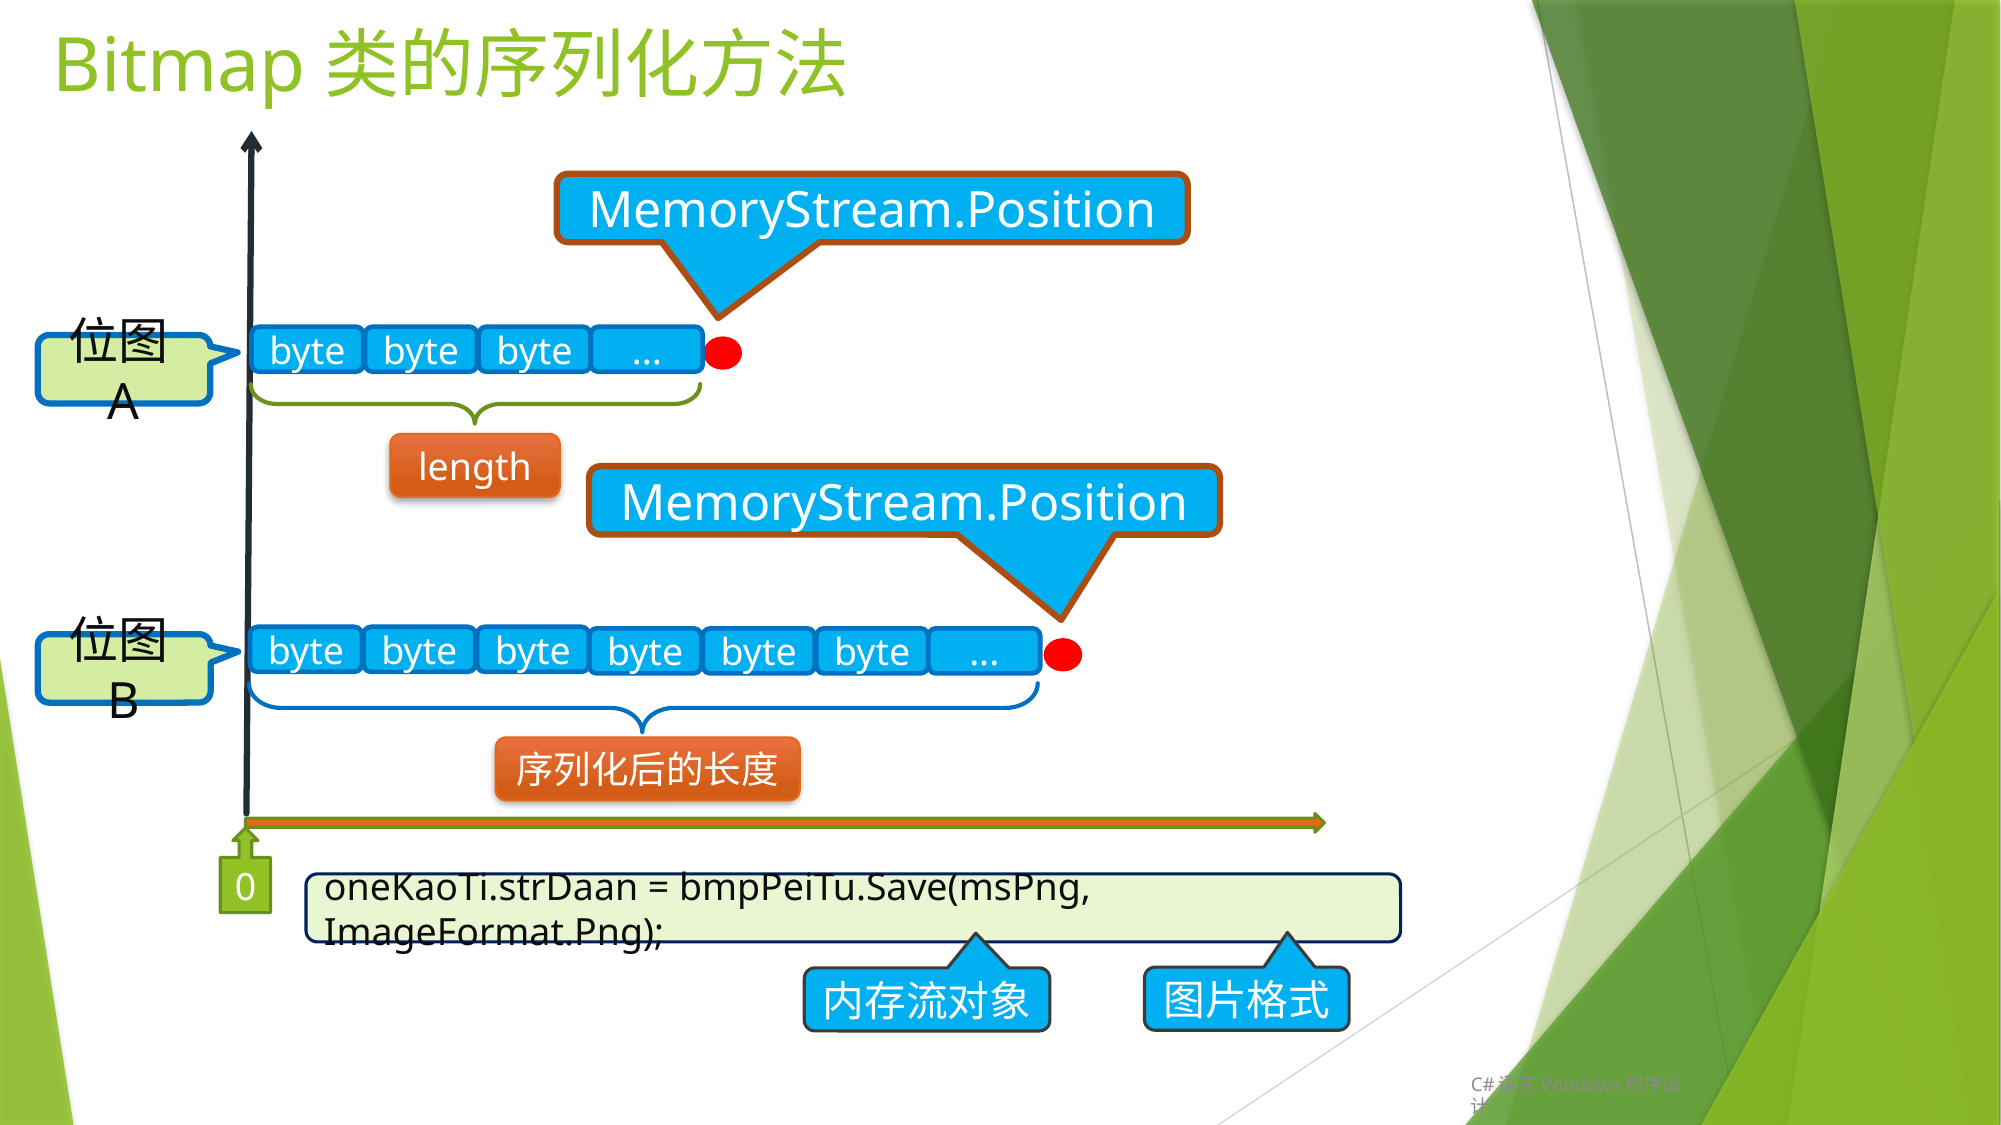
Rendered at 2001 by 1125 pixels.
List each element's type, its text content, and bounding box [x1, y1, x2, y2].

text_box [245, 130, 253, 814]
text_box byte [363, 325, 478, 374]
text_box [1043, 638, 1083, 672]
text_box byte [701, 626, 815, 675]
text_box [256, 682, 1039, 734]
text_box 内存流对象 [802, 931, 1052, 1033]
text_box byte [477, 325, 590, 374]
text_box byte [814, 626, 928, 675]
text_box ... [926, 626, 1042, 675]
text_box 位图A [36, 333, 240, 406]
text_box byte [256, 325, 364, 374]
title Bitmap类的序列化方法 [37, 9, 896, 131]
text_box 0 [218, 828, 273, 915]
text_box byte [256, 625, 363, 674]
text_box byte [589, 626, 702, 675]
text_box [705, 336, 742, 370]
text_box byte [361, 625, 476, 674]
text_box [256, 383, 702, 425]
text_box oneKaoTi.strDaan = bmpPeiTu.Save(msPng, ImageFormat.Png); [304, 872, 1403, 944]
text_box ... [589, 325, 705, 374]
text_box 位图B [36, 632, 240, 705]
text_box MemoryStream.Position [587, 464, 1222, 622]
text_box length [389, 432, 561, 498]
text_box byte [475, 625, 591, 674]
text_box [243, 811, 1326, 834]
text_box 图片格式 [1142, 930, 1351, 1032]
text_box MemoryStream.Position [555, 172, 1190, 320]
text_box 序列化后的长度 [494, 736, 801, 802]
footer C#语言Windows程序设计 [1455, 1065, 1711, 1125]
